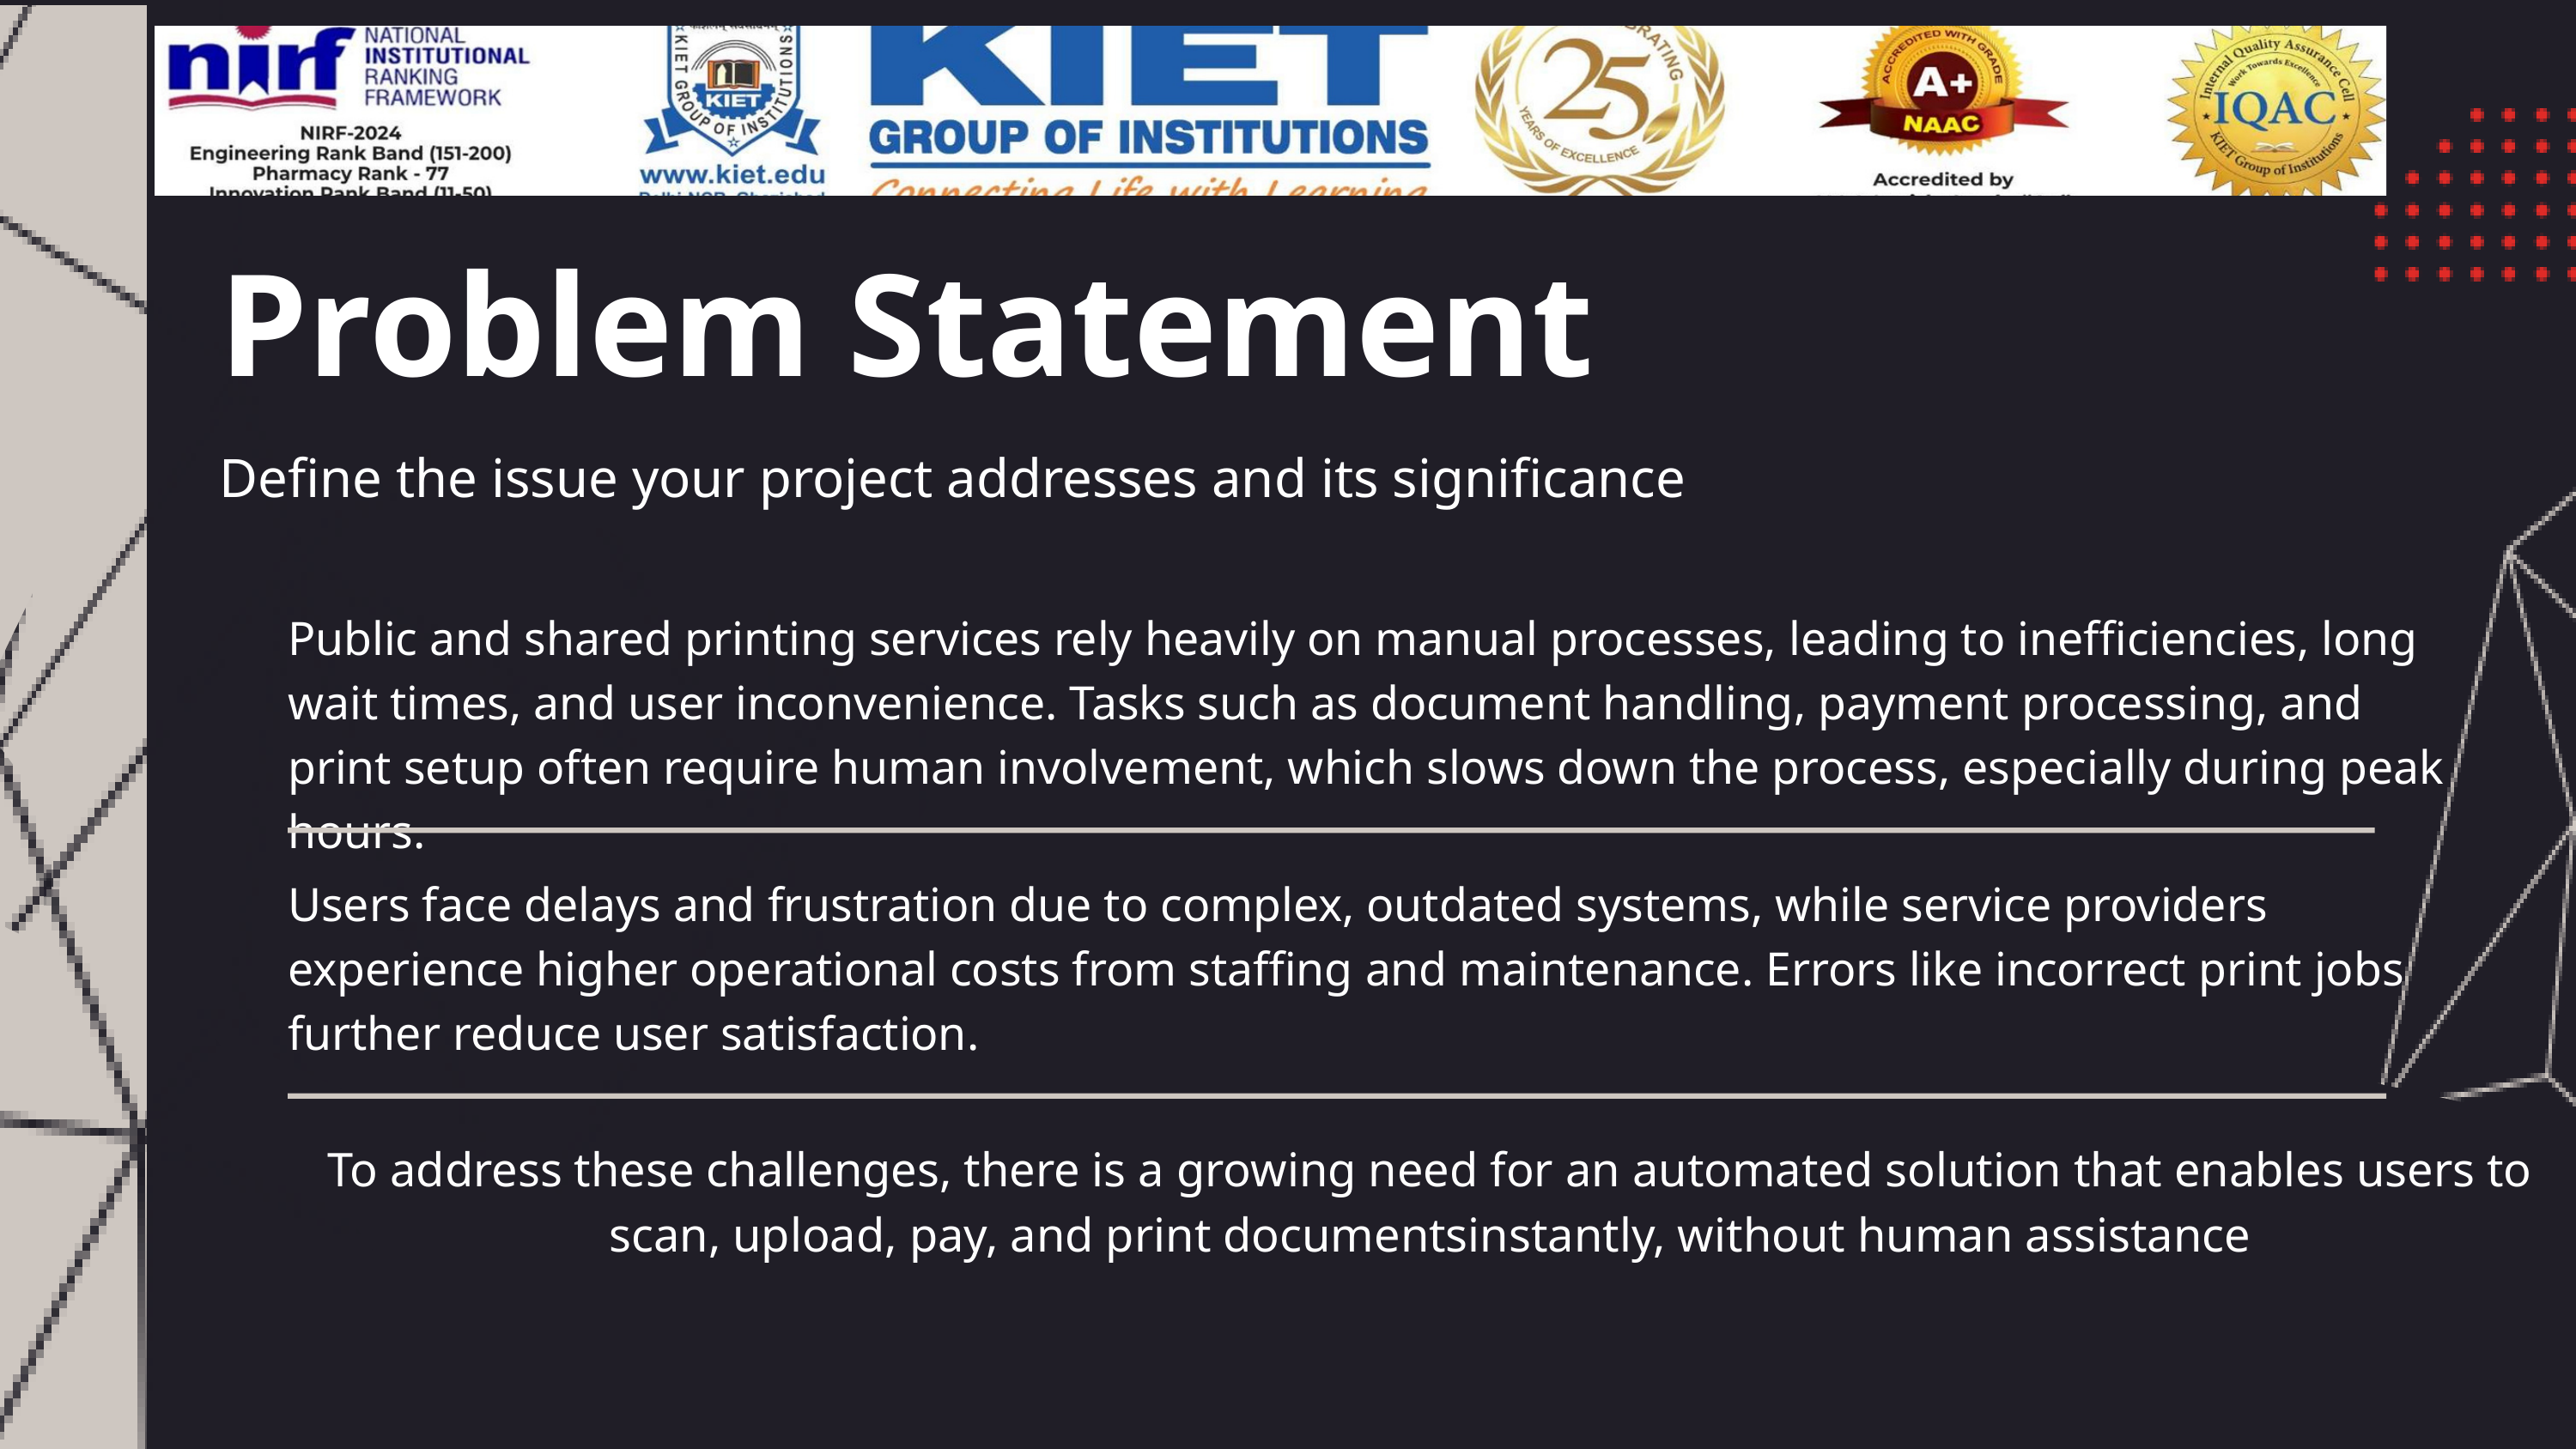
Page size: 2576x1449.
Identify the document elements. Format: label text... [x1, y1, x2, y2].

text_box To address these challenges, there is a growing need for an automated solution that enables users to scan, upload, pay, and print documentsinstantly, without human assistance [981, 1131, 2576, 1261]
text_box [981, 26, 2387, 196]
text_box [218, 234, 2045, 505]
text_box Public and shared printing services rely heavily on manual processes, leading to inefficiencies, long wait times, and user inconvenience. Tasks such as document handling, payment processing, and print setup often require human involvement, which slows down the process, especially during peak hours. [981, 600, 2455, 858]
text_box Users face delays and frustration due to complex, outdated systems, while service providers experience higher operational costs from staffing and maintenance. Errors like incorrect print jobs further reduce user satisfaction. [981, 866, 2476, 1059]
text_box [0, 0, 974, 1449]
text_box [2374, 108, 2576, 282]
text_box [2374, 361, 2576, 1128]
